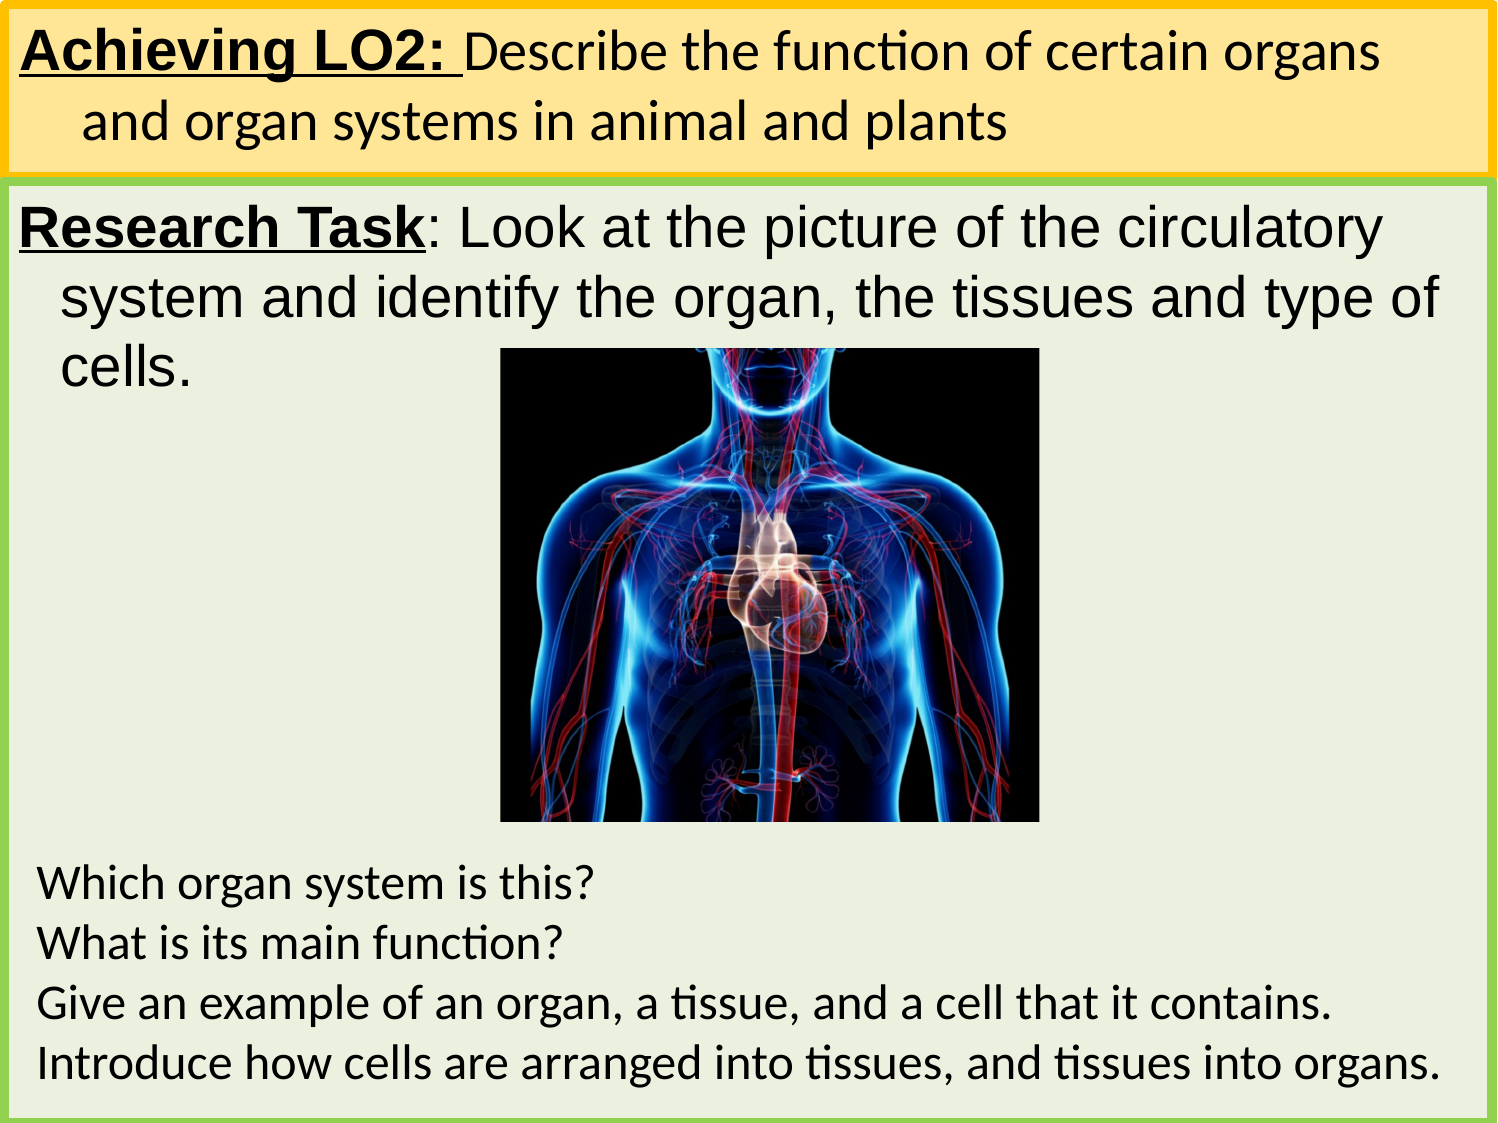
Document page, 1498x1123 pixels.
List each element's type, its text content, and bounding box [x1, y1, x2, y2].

text_box Research Task: Look at the picture of the circulatory system and identify the organ, the tissues and type of cells. [3, 181, 1493, 1123]
text_box Achieving LO2: Describe the function of certain organs and organ systems in animal and plants [4, 4, 1493, 177]
picture [500, 348, 1040, 822]
text_box Which organ system is this? What is its main function? Give an example of an organ, a tissue, and a cell that it contains. Introduce how cells are arranged into tissues, and tissues into organs. [21, 782, 1475, 1097]
